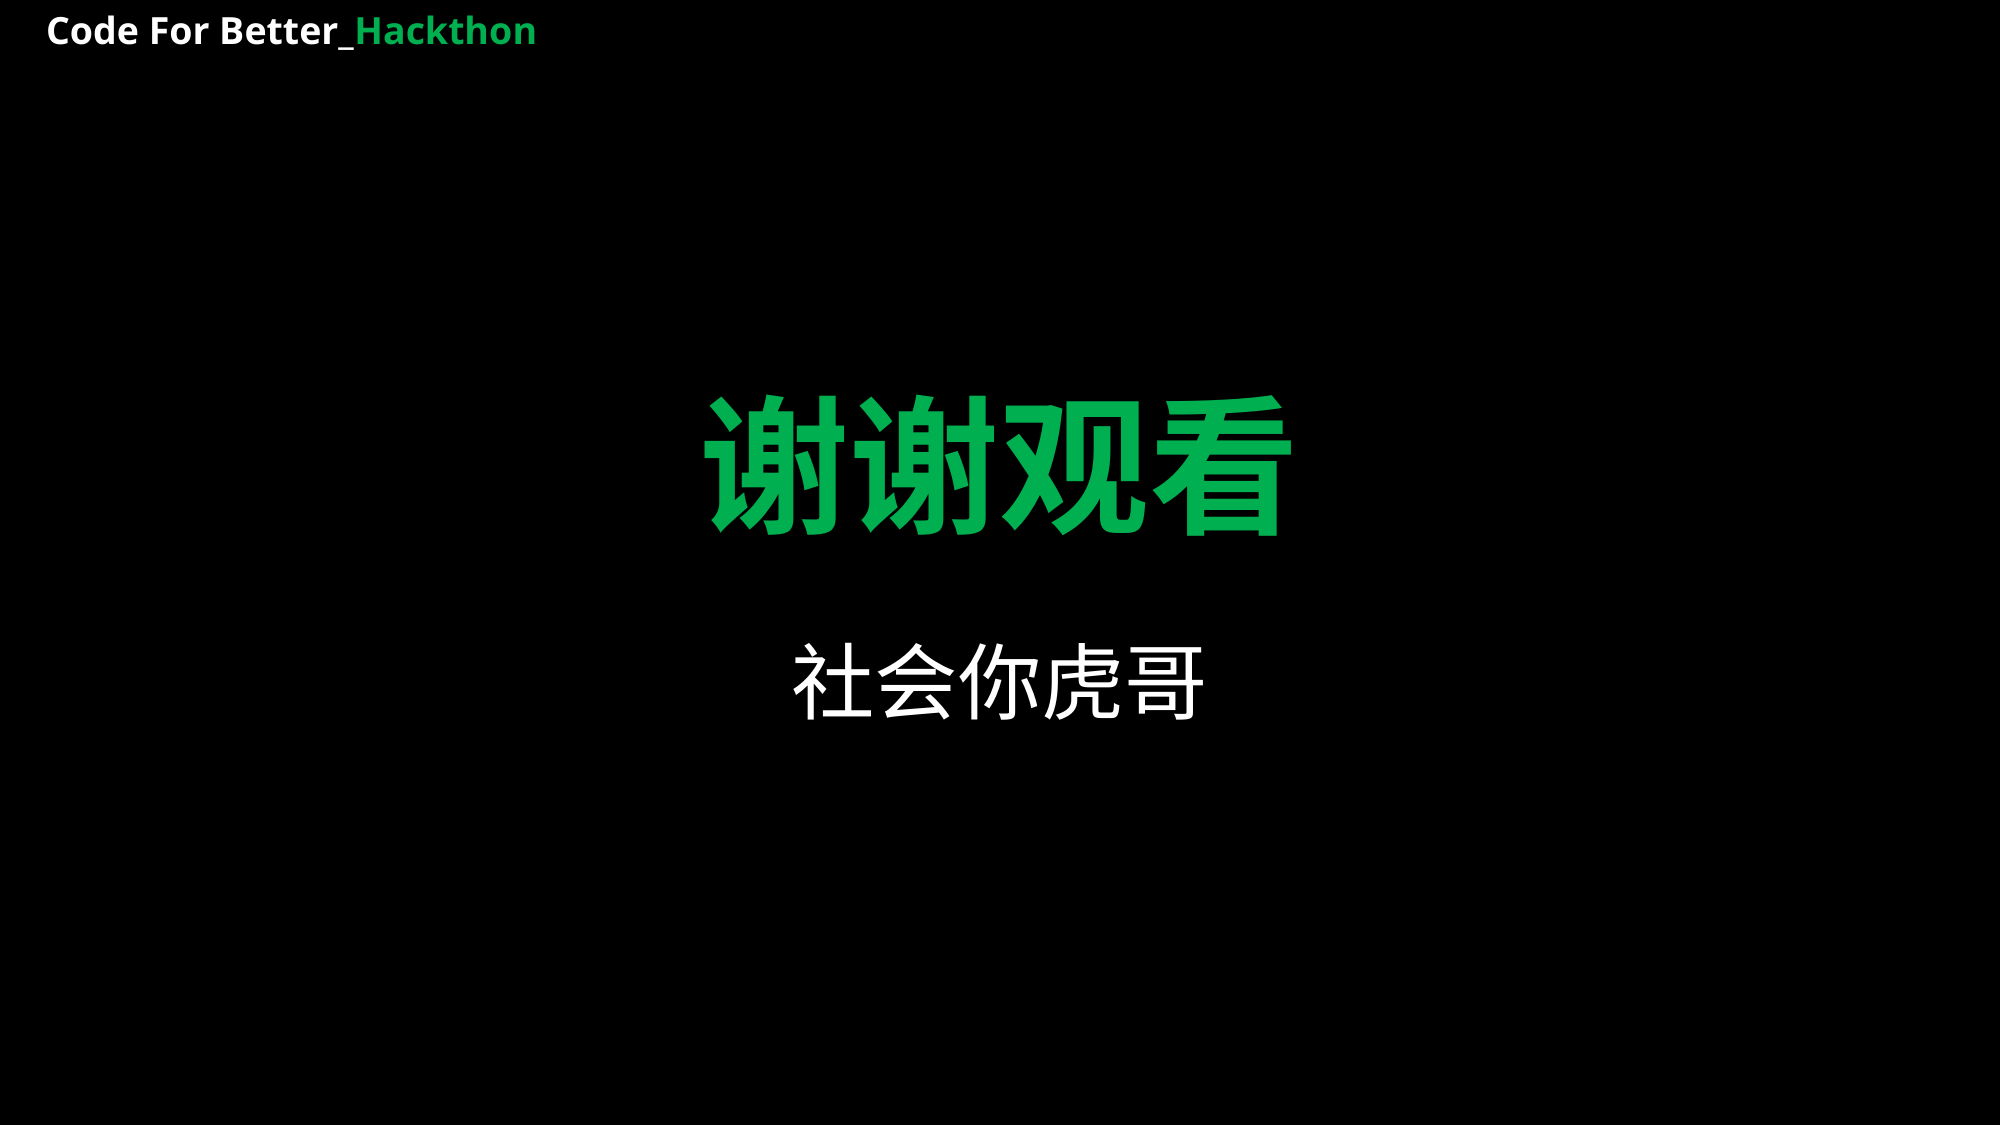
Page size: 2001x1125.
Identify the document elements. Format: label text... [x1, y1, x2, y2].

text_box 社会你虎哥 [489, 622, 1511, 738]
text_box Code For Better_Hackthon [0, 0, 584, 60]
text_box 谢谢观看 [678, 365, 1322, 561]
